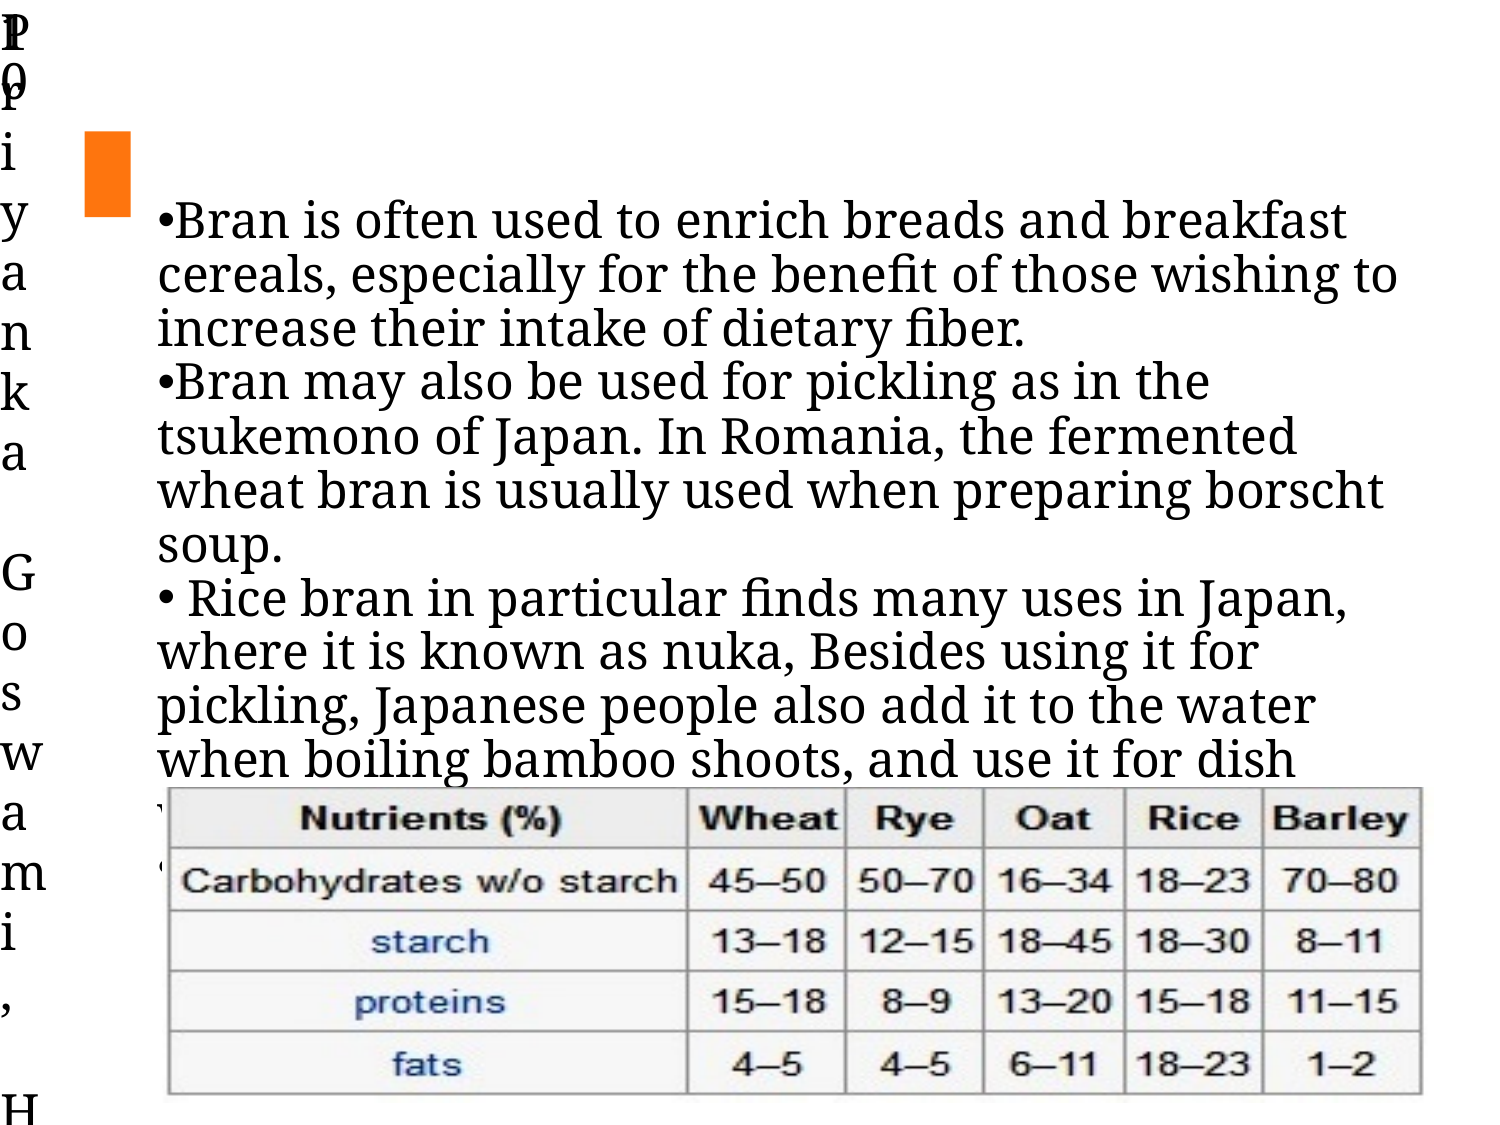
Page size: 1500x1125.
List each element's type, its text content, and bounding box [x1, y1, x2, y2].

text_box Bran is often used to enrich breads and breakfast cereals, especially for the benefit of those wishing to increase their intake of dietary fiber. Bran may also be used for pickling as in the tsukemono of Japan. In Romania, the fermented wheat bran is usually used when preparing borscht soup. Rice bran in particular finds many uses in Japan, where it is known as nuka, Besides using it for pickling, Japanese people also add it to the water when boiling bamboo shoots, and use it for dish washing. [137, 50, 1463, 1025]
picture [162, 787, 1434, 1103]
